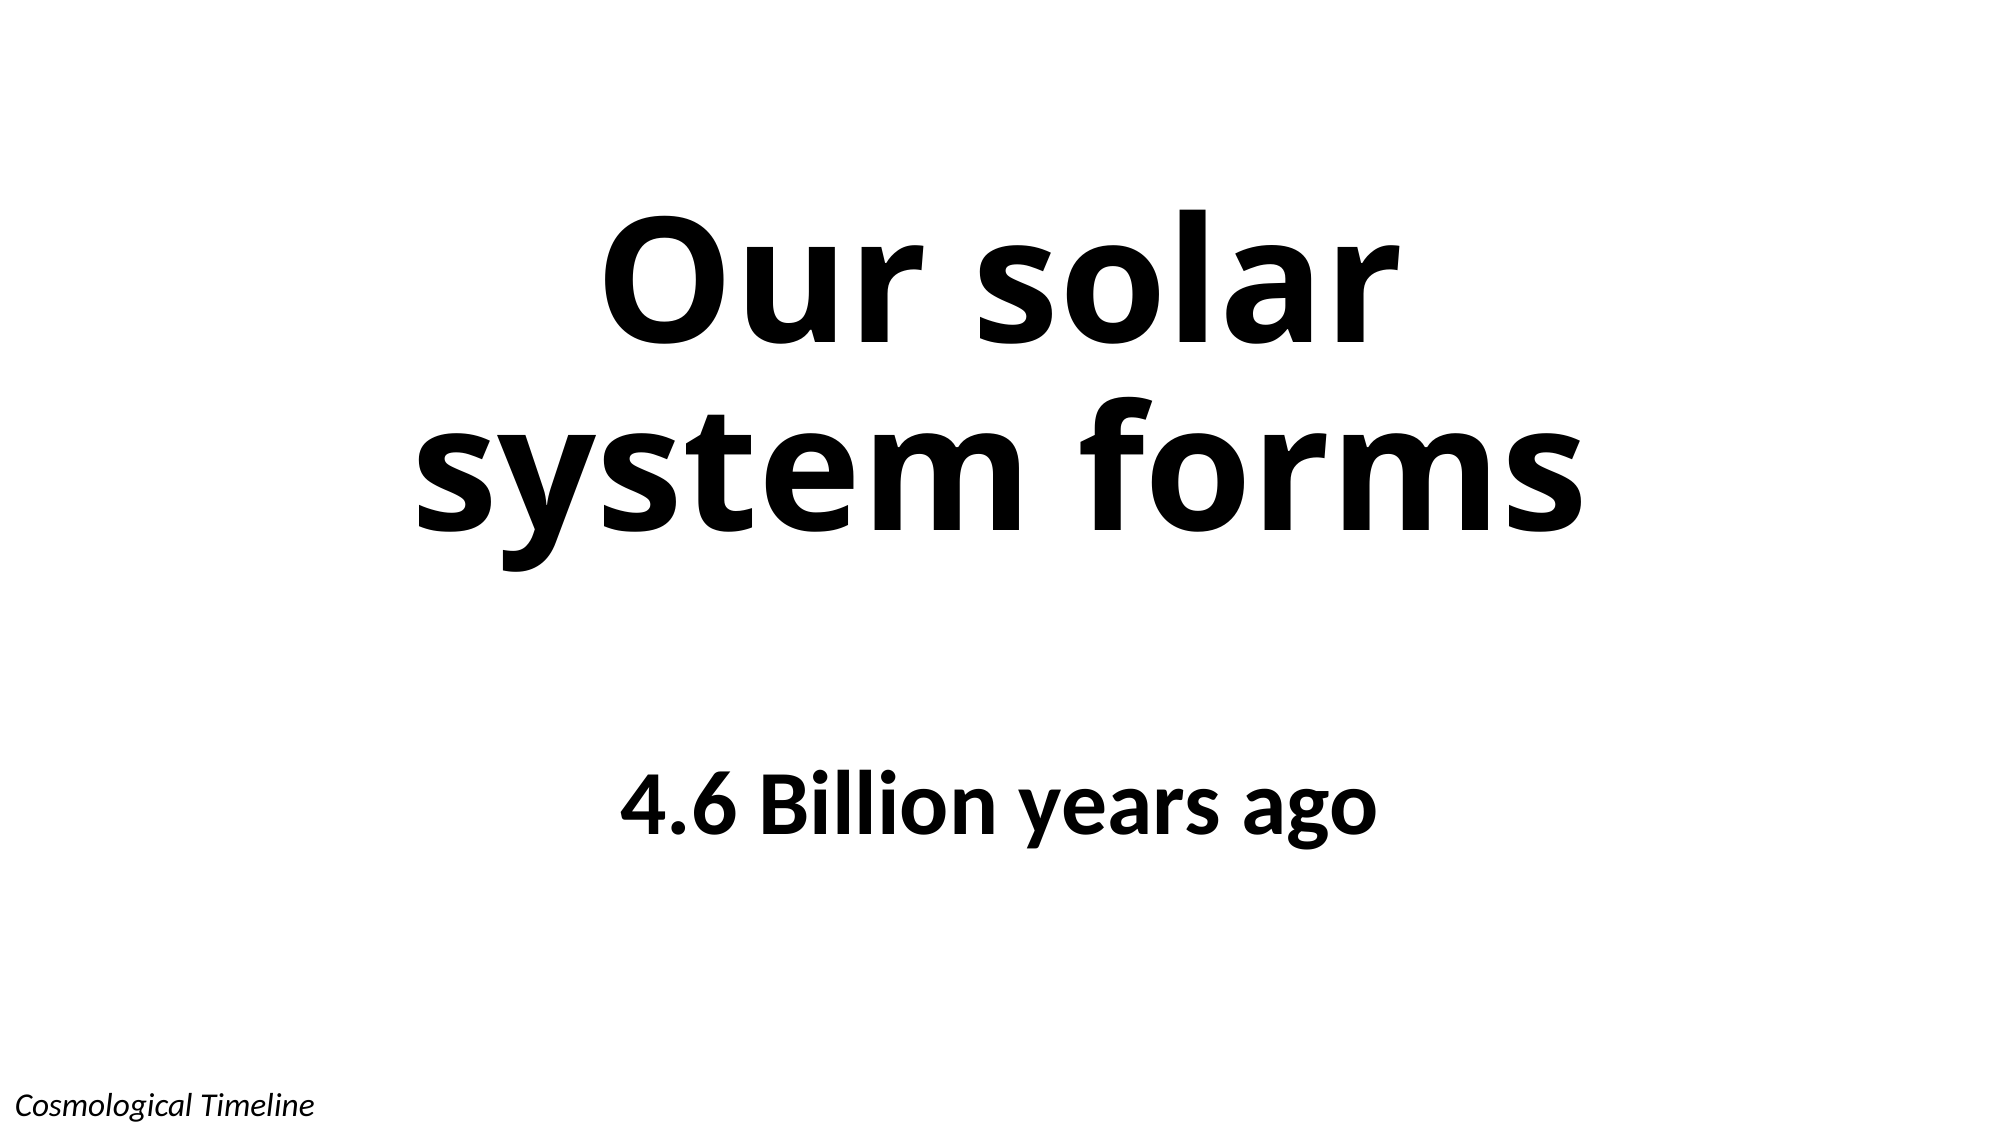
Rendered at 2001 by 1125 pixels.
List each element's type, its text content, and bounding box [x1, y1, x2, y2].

text_box Cosmological Timeline [0, 1075, 1080, 1125]
subtitle 4.6 Billion years ago [249, 590, 1750, 863]
title Our solar system forms [249, 184, 1750, 576]
